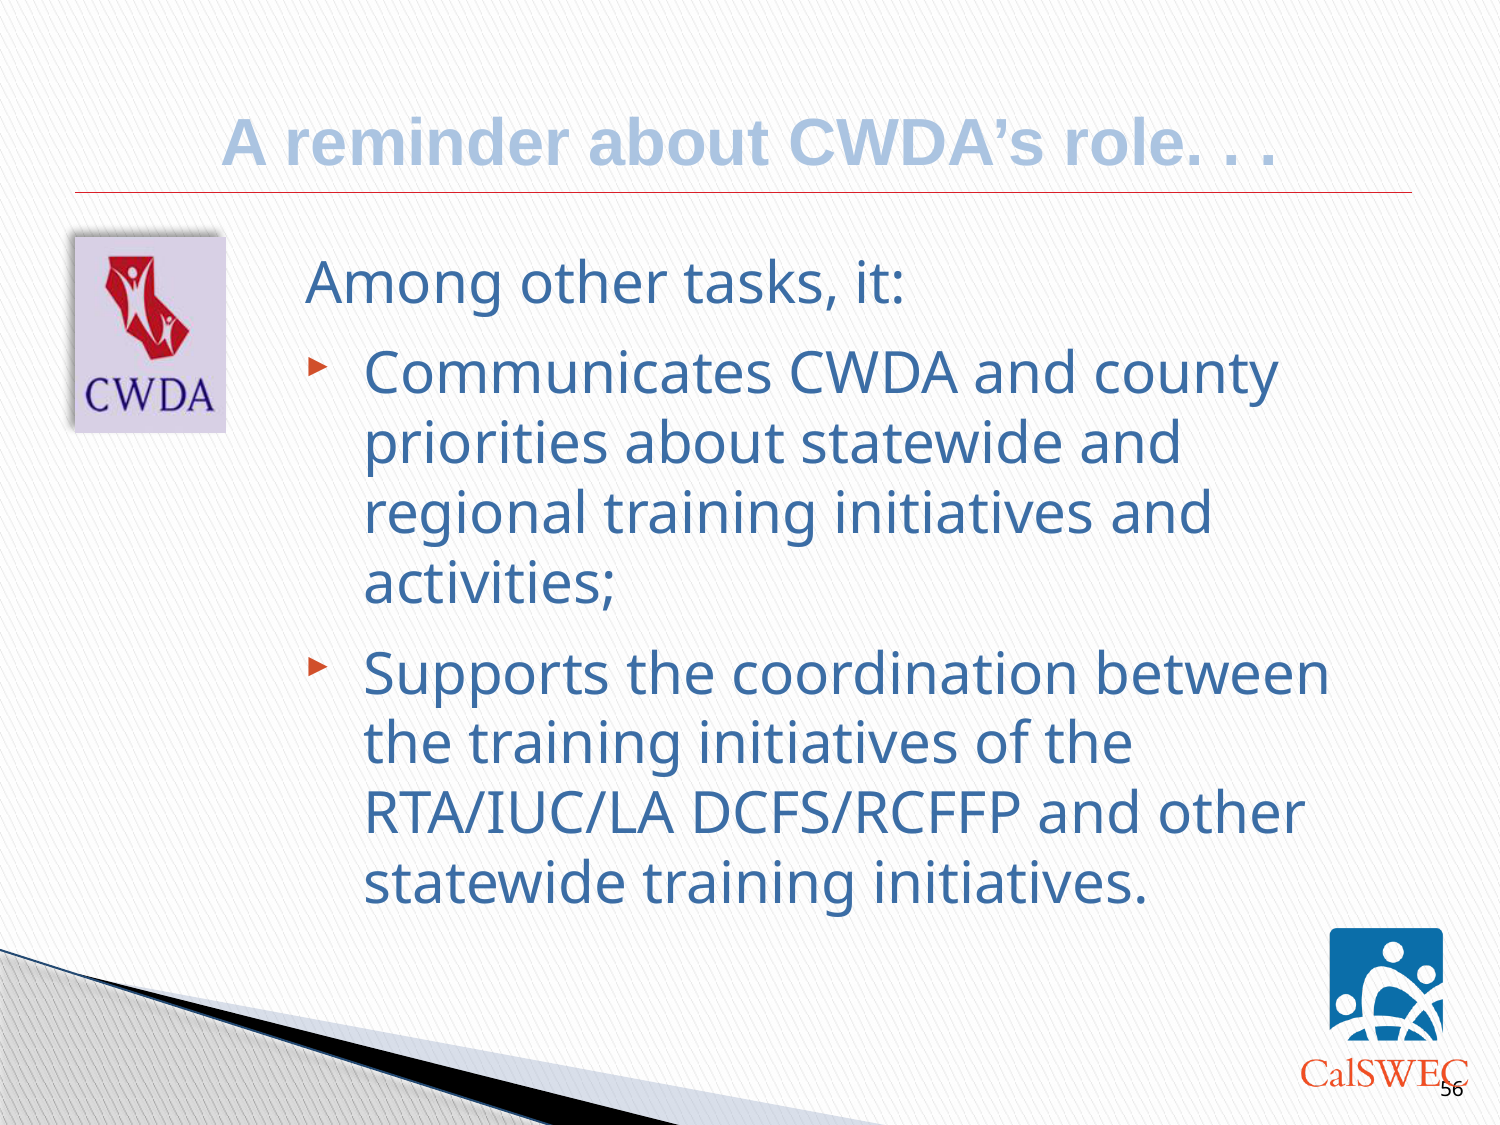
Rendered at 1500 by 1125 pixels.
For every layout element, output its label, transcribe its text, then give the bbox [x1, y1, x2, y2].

picture [74, 237, 226, 433]
slide_number 56 [1418, 1051, 1479, 1112]
title A reminder about CWDA’s role. . . [75, 45, 1425, 233]
picture [1299, 924, 1470, 1091]
list Among other tasks, it: Communicates CWDA and county priorities about statewide and regional training initiatives and activities; Supports the coordination between the training initiatives of the RTA/IUC/LA DCFS/RCFFP and other statewide training initiatives. [272, 237, 1413, 1090]
